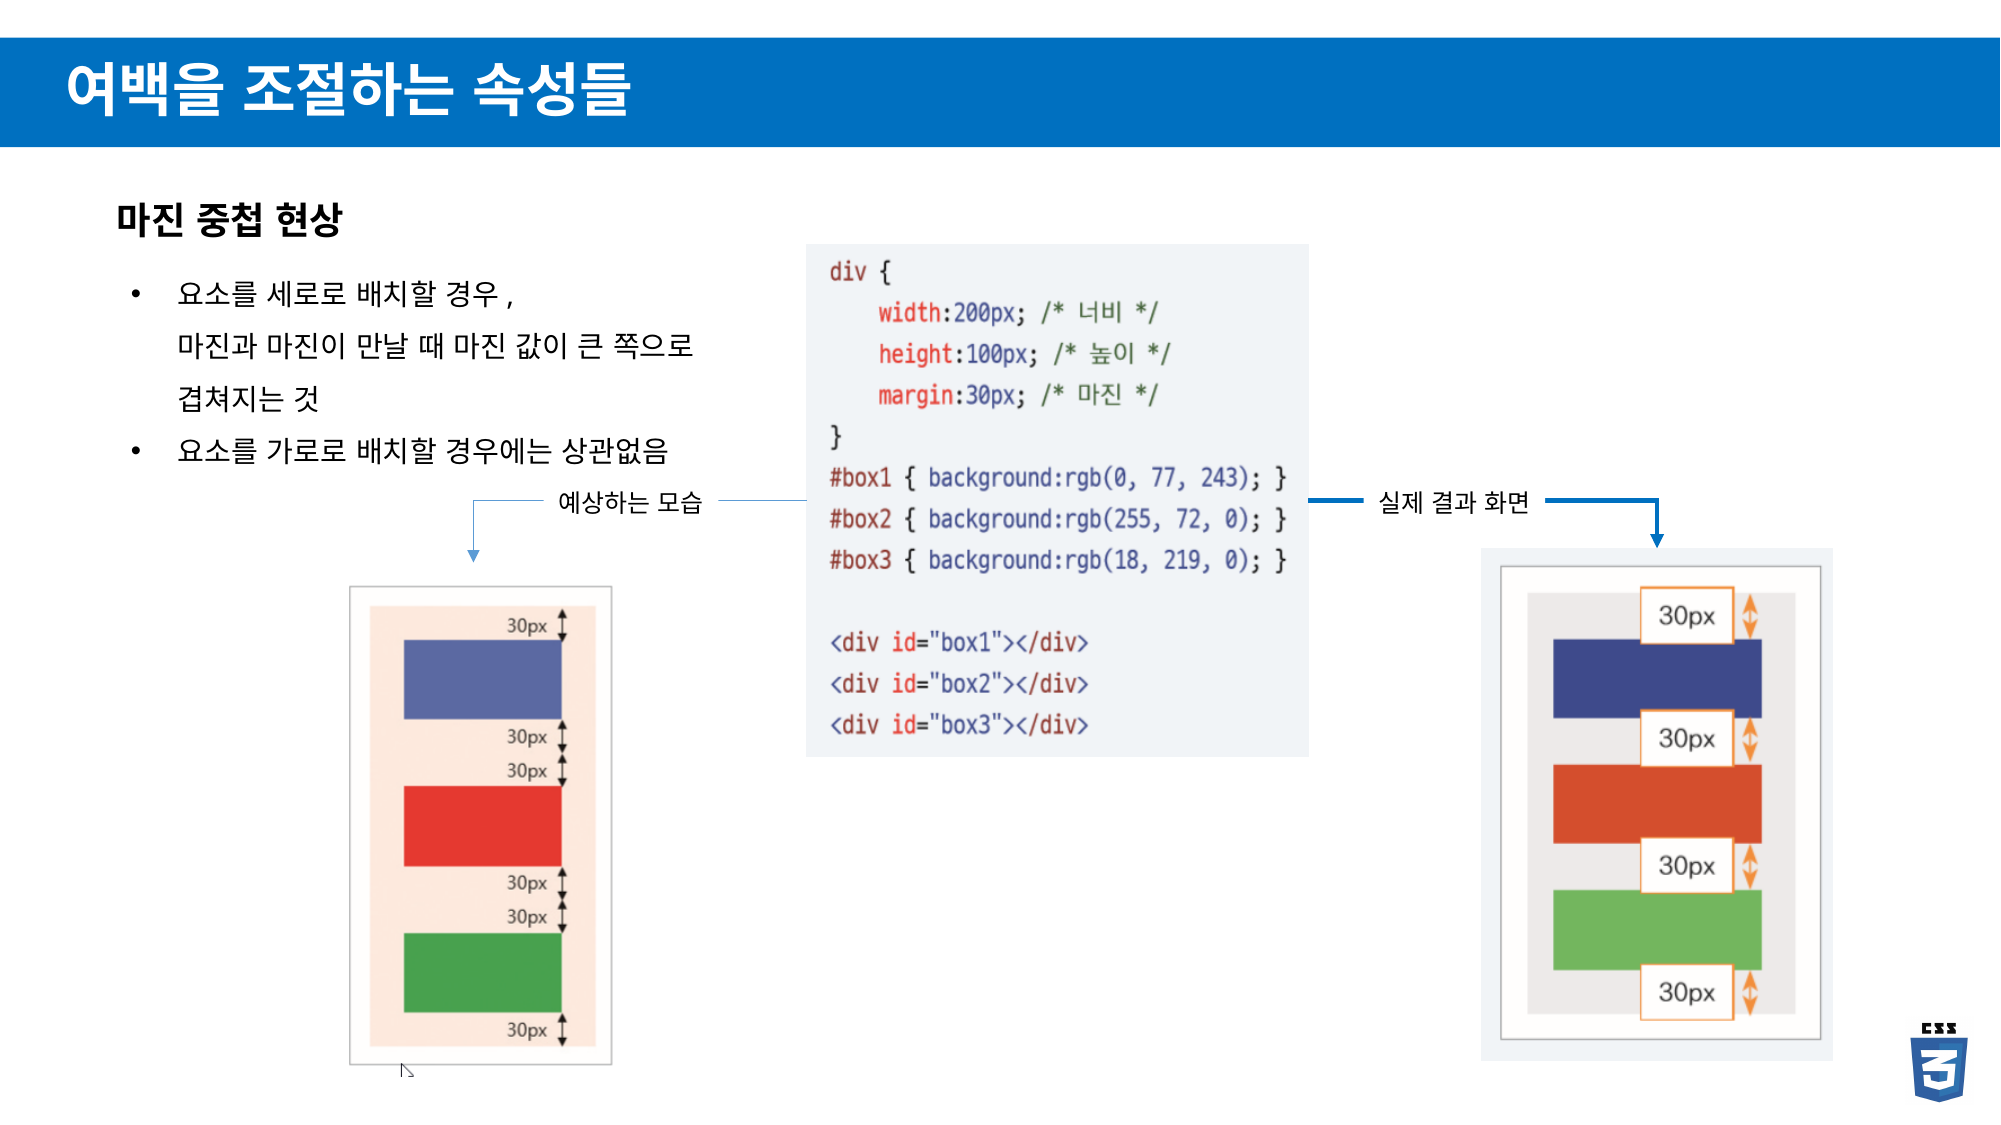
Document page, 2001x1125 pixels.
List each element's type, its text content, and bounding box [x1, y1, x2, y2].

text_box 요소를 세로로 배치할 경우, 마진과 마진이 만날 때 마진 값이 큰 쪽으로 겹쳐지는 것 요소를 가로로 배치할 경우에는 상관없음 [115, 251, 761, 476]
picture [330, 562, 617, 1077]
picture [1481, 548, 1833, 1061]
title 여백을 조절하는 속성들 [50, 37, 1542, 148]
text_box 실제 결과 화면 [1363, 479, 1546, 500]
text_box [1308, 500, 1658, 549]
text_box 예상하는 모습 [543, 479, 719, 500]
text_box 마진 중첩 현상 [101, 189, 748, 250]
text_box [473, 500, 807, 563]
picture [806, 244, 1309, 757]
picture [1894, 1016, 1981, 1105]
